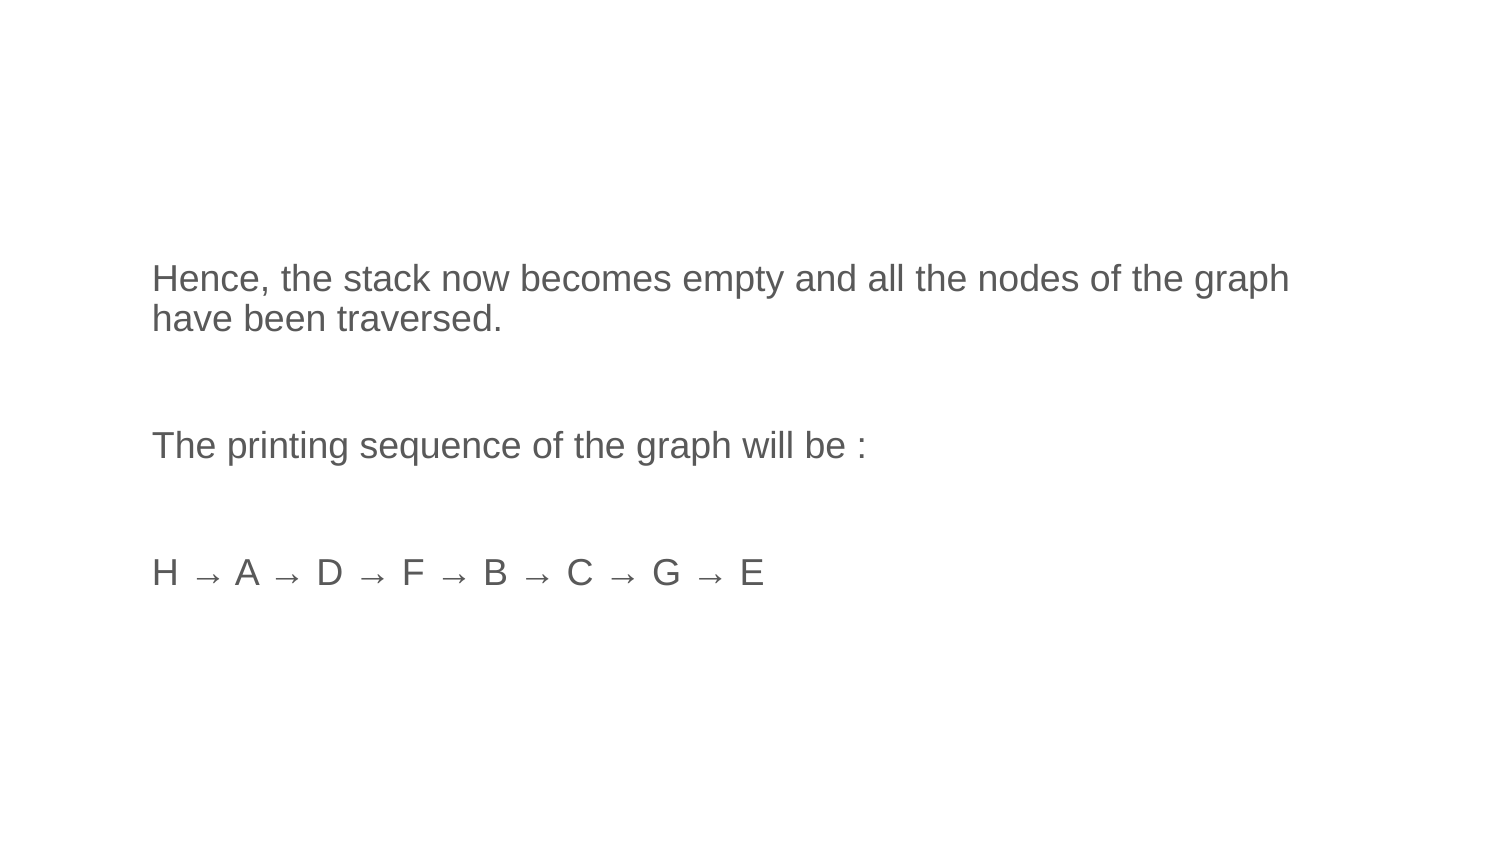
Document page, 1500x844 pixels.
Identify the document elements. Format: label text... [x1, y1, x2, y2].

list Hence, the stack now becomes empty and all the nodes of the graph have been traversed. The printing sequence of the graph will be : H → A → D → F → B → C → G → E [140, 253, 1356, 750]
